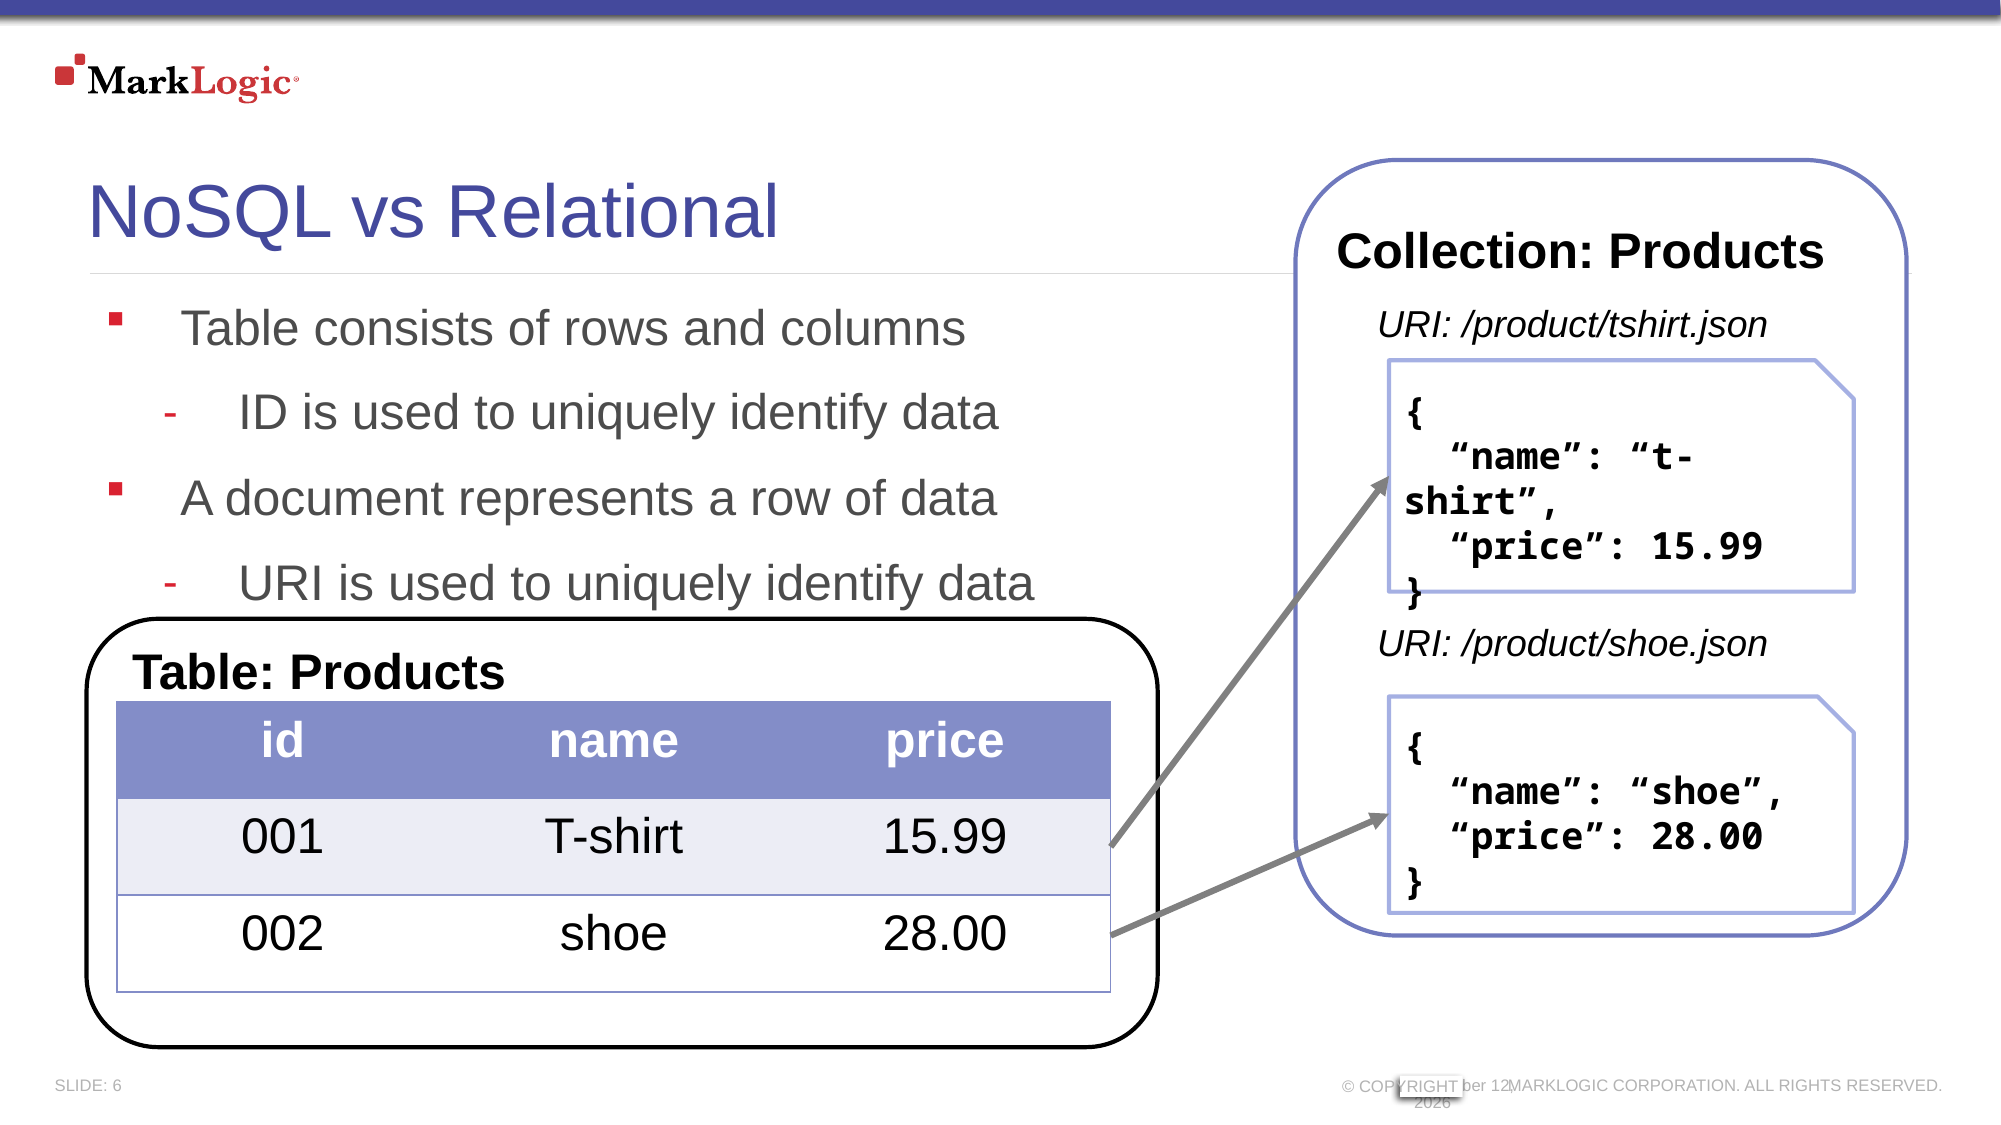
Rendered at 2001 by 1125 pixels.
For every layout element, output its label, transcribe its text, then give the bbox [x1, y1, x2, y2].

text_box Table: Products [117, 632, 756, 707]
table_cell 28.00 [779, 896, 1110, 991]
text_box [1392, 695, 1855, 914]
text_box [1388, 359, 1855, 593]
table_cell T-shirt [448, 799, 779, 894]
title NoSQL vs Relational [1852, 168, 1907, 238]
text_box Collection: Products [1321, 211, 1854, 287]
text_box [1293, 157, 1909, 938]
text_box [84, 616, 1160, 1050]
table_cell 15.99 [779, 799, 1100, 894]
text_box URI: /product/shoe.json [1392, 611, 1813, 672]
table_header id [118, 707, 448, 798]
table_cell 002 [118, 896, 448, 991]
table_cell 001 [118, 799, 448, 894]
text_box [1110, 475, 1390, 813]
title NoSQL vs Relational [87, 168, 1350, 265]
table_cell shoe [448, 896, 779, 991]
table_header price [779, 703, 1100, 798]
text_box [1110, 813, 1390, 936]
text_box URI: /product/tshirt.json [1362, 292, 1813, 352]
list Table consists of rows and columns ID is used to uniquely identify data A document represents a row of data URI is used to uniquely identify data [86, 295, 1293, 578]
table_header name [448, 703, 779, 798]
